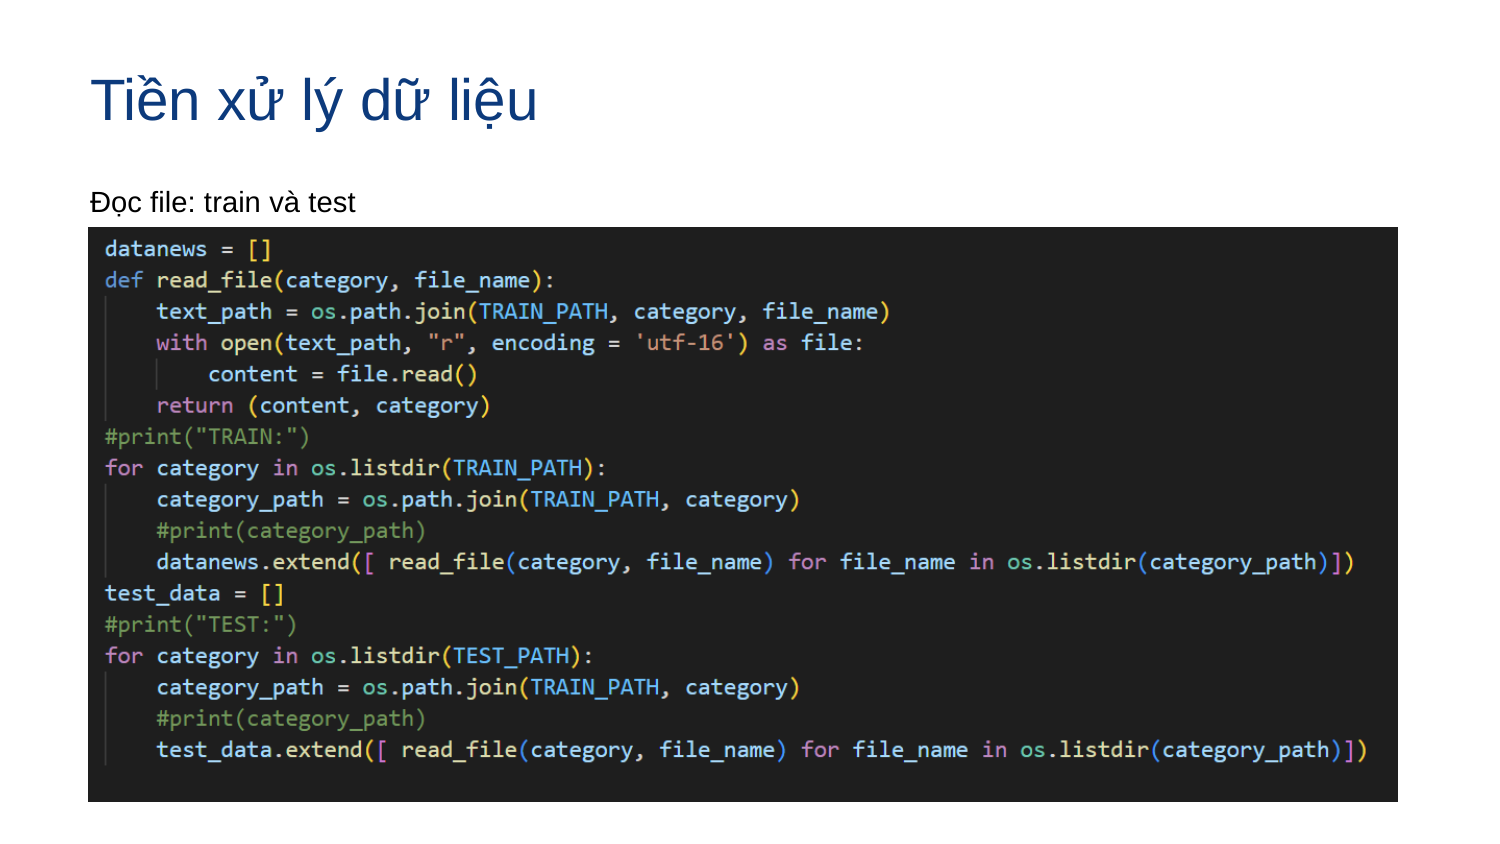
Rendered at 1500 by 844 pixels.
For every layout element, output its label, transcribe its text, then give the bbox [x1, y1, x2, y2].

title Tiền xử lý dữ liệu [75, 66, 1425, 128]
picture [88, 226, 1399, 802]
text_box Đọc file: train và test [74, 152, 603, 248]
